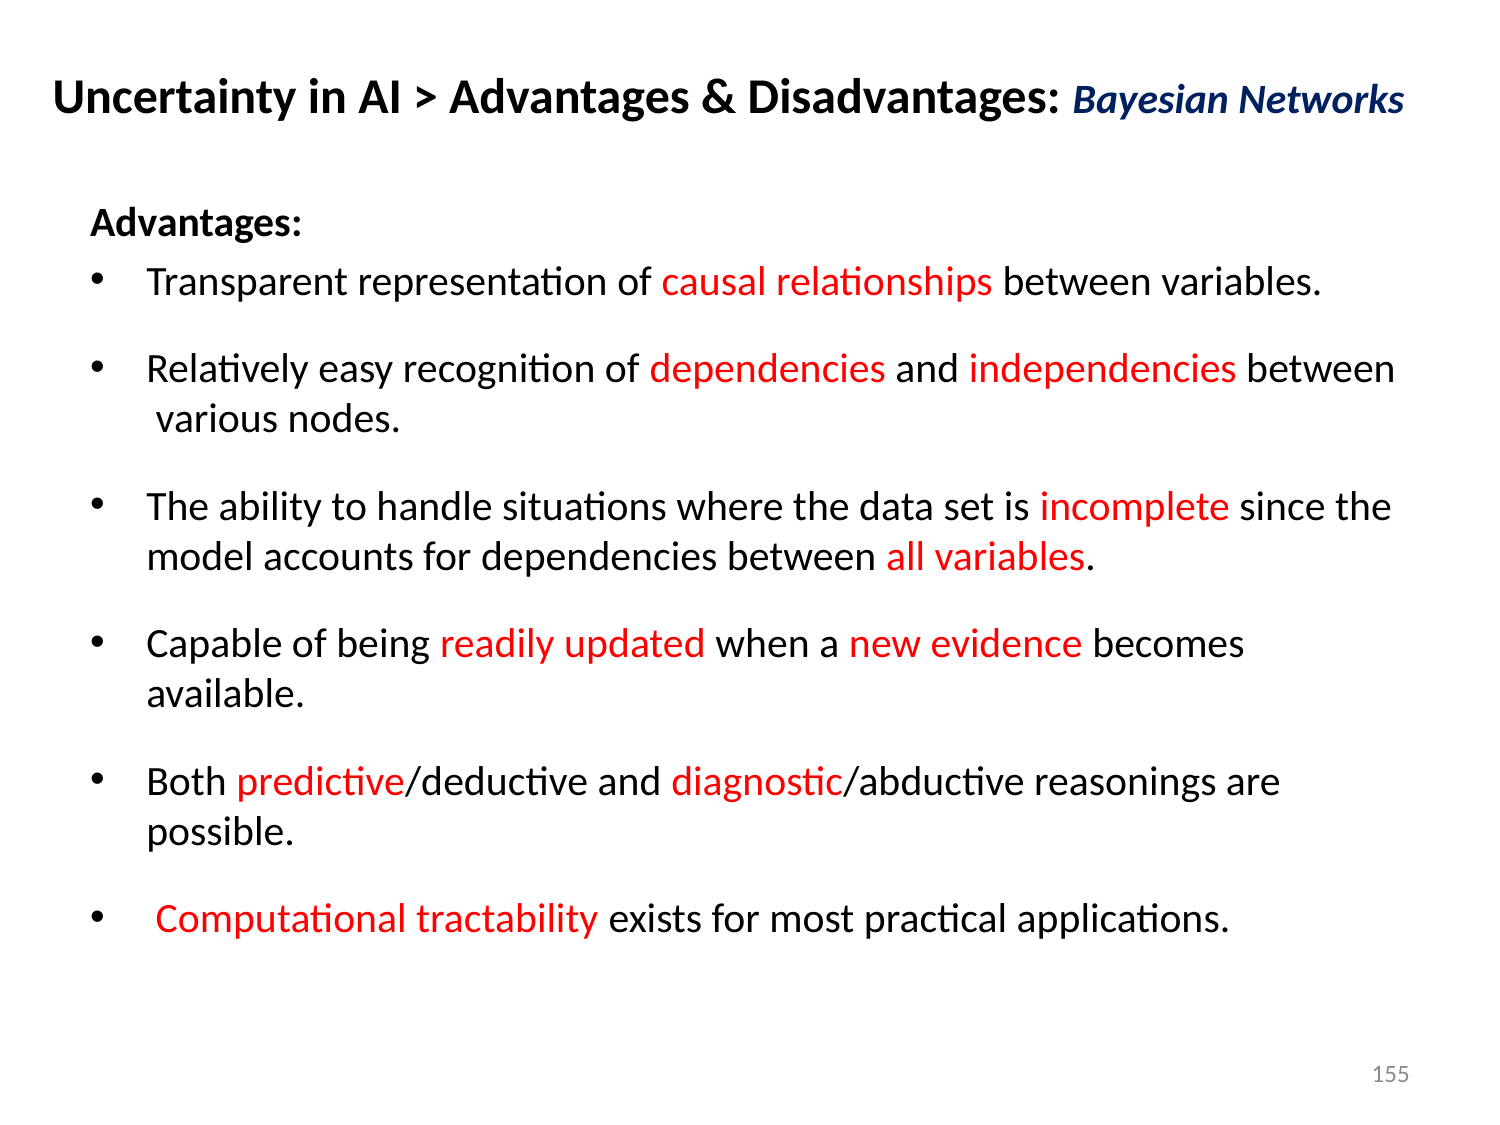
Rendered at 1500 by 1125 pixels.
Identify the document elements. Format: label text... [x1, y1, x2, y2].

text_box Uncertainty in AI > Advantages & Disadvantages: Bayesian Networks [37, 0, 1488, 188]
text_box Advantages: Transparent representation of causal relationships between variables. Relatively easy recognition of dependencies and independencies between various nodes. The ability to handle situations where the data set is incomplete since the model accounts for dependencies between all variables. Capable of being readily updated when a new evidence becomes available. Both predictive/deductive and diagnostic/abductive reasonings are possible. Computational tractability exists for most practical applications. [74, 188, 1422, 1050]
slide_number 155 [1074, 1042, 1425, 1103]
